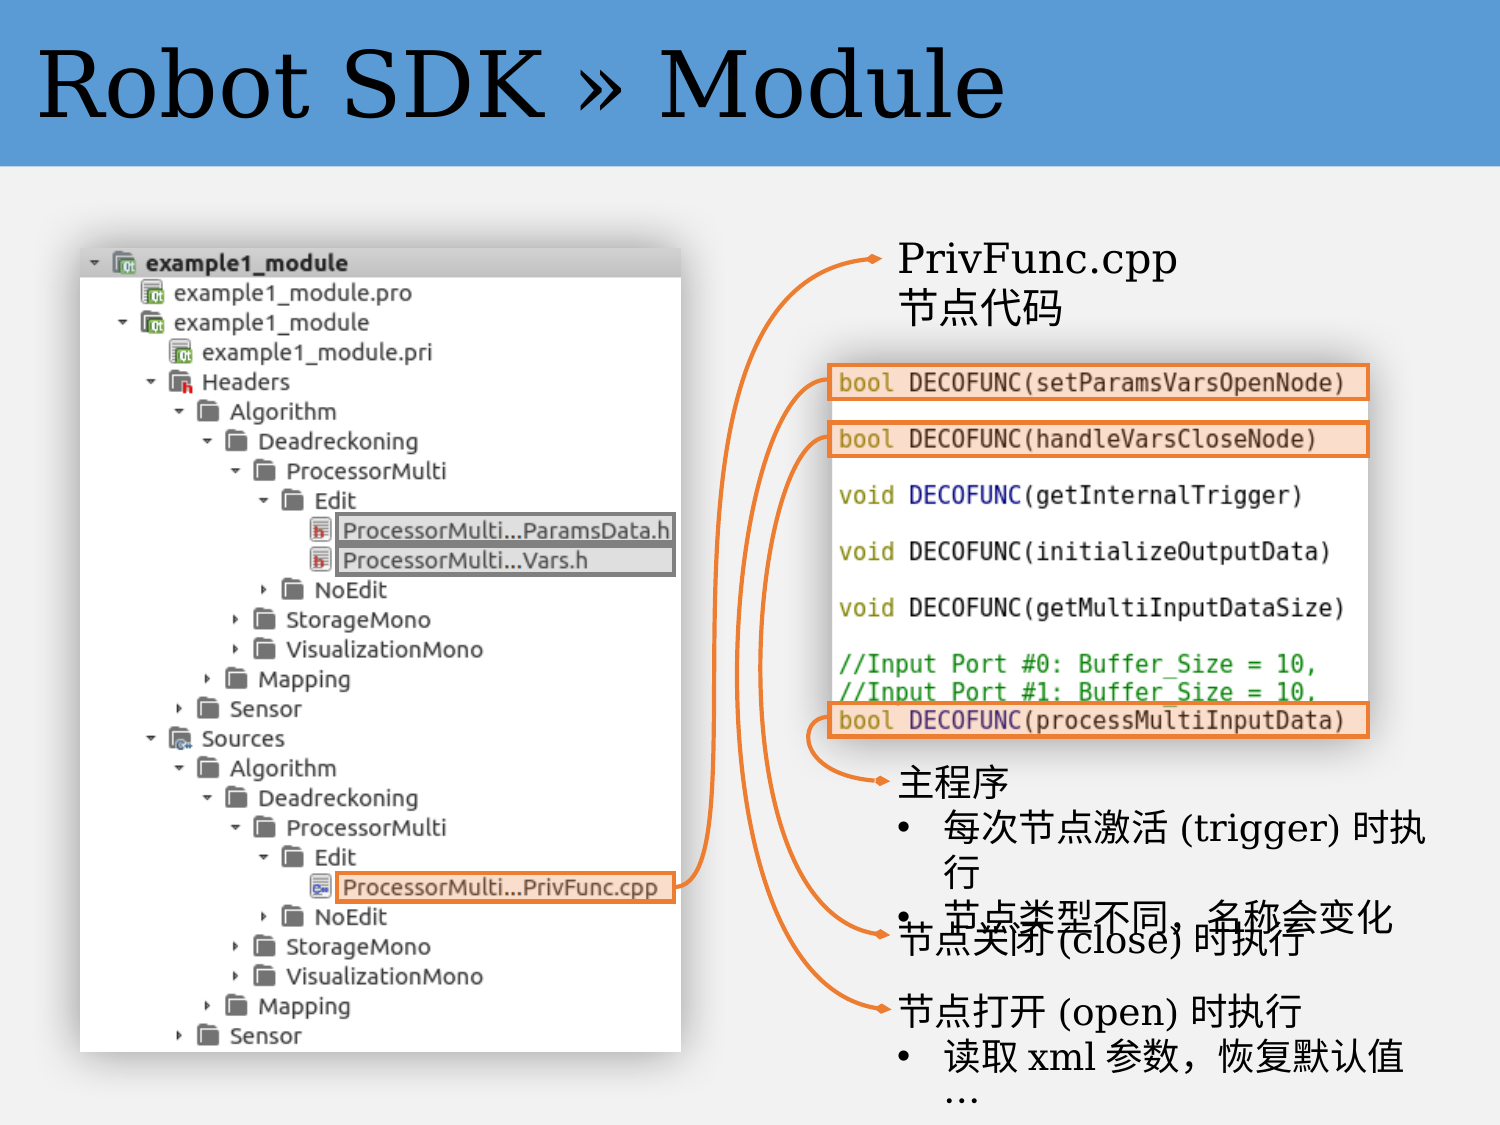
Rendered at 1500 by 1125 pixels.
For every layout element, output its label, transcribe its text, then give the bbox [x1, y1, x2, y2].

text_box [761, 422, 1368, 936]
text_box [737, 365, 1368, 1010]
text_box 节点关闭(close)时执行 [1368, 908, 1449, 969]
title Robot SDK » Module [0, 0, 1500, 167]
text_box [337, 258, 883, 902]
text_box PrivFunc.cpp 节点代码 [882, 224, 1476, 340]
text_box 主程序 每次节点激活(trigger)时执行 节点类型不同，名称会变化 [1368, 751, 1449, 908]
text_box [808, 702, 1368, 782]
picture [80, 248, 681, 1052]
text_box 节点打开(open)时执行 读取xml参数，恢复默认值… [882, 980, 1449, 1125]
